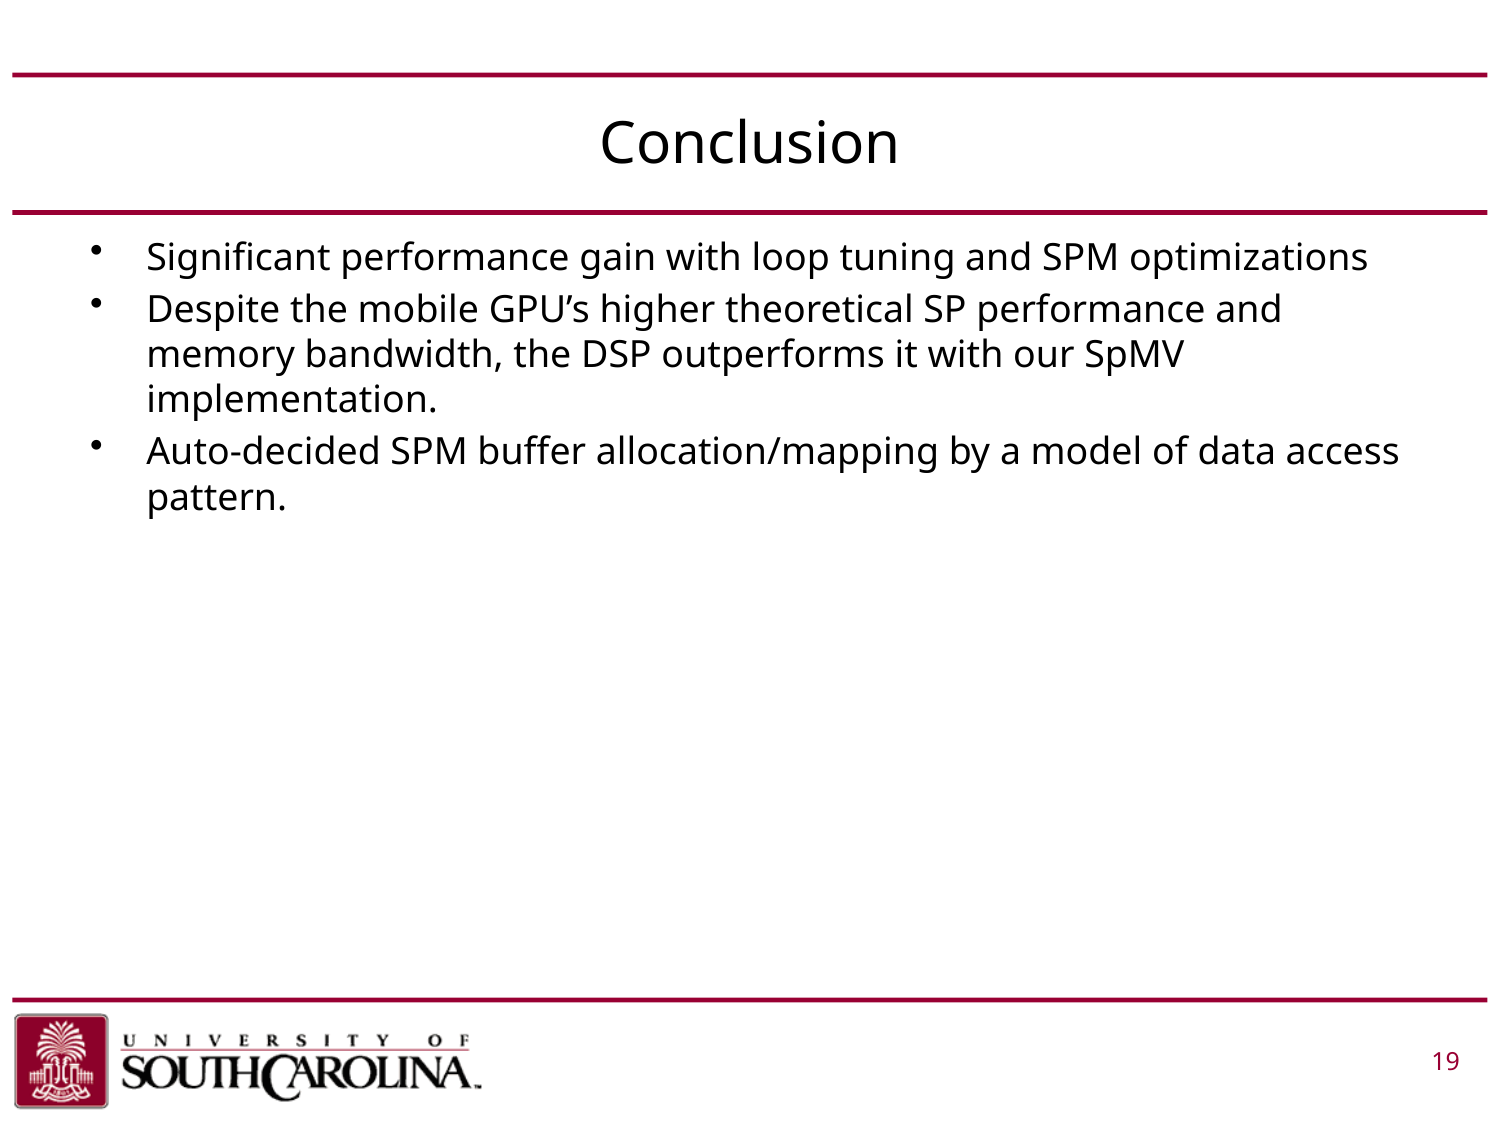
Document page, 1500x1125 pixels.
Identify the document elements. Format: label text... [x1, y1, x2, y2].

list Significant performance gain with loop tuning and SPM optimizations Despite the mobile GPU’s higher theoretical SP performance and memory bandwidth, the DSP outperforms it with our SpMV implementation. Auto-decided SPM buffer allocation/mapping by a model of data access pattern. [74, 224, 1426, 988]
title Conclusion [74, 74, 1426, 206]
slide_number 19 [424, 1037, 1476, 1088]
picture [12, 1012, 488, 1112]
